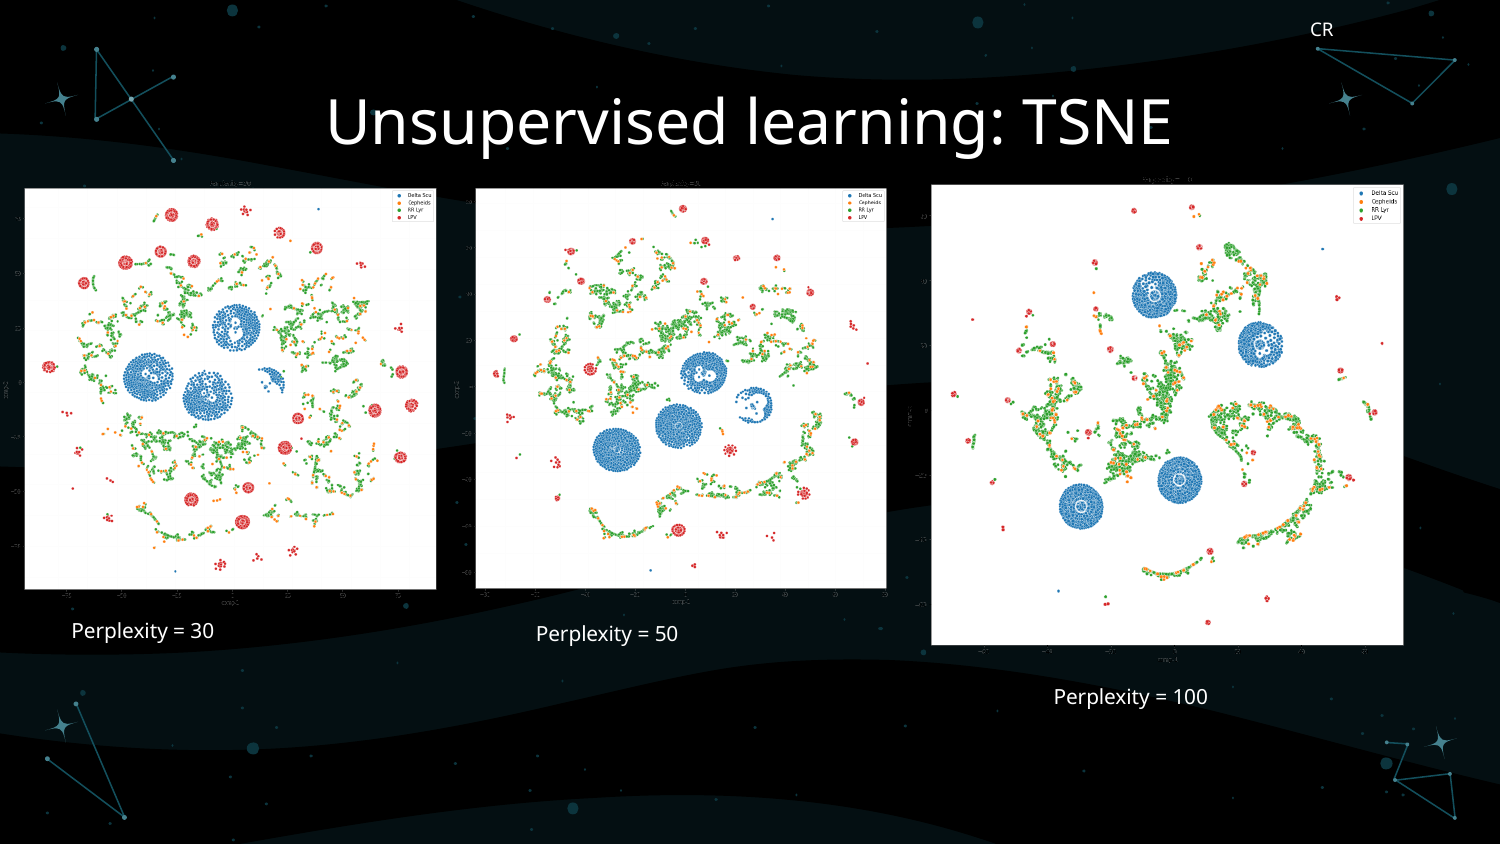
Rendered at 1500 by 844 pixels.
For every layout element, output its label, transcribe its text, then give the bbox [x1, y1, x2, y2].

text_box Perplexity = 100 [1038, 675, 1339, 722]
picture [0, 176, 439, 608]
title Unsupervised learning: TSNE [116, 72, 1383, 167]
text_box Perplexity = 30 [56, 616, 357, 656]
text_box CR [1295, 6, 1436, 52]
picture [451, 177, 891, 607]
picture [902, 171, 1407, 667]
text_box Perplexity = 50 [520, 616, 821, 659]
